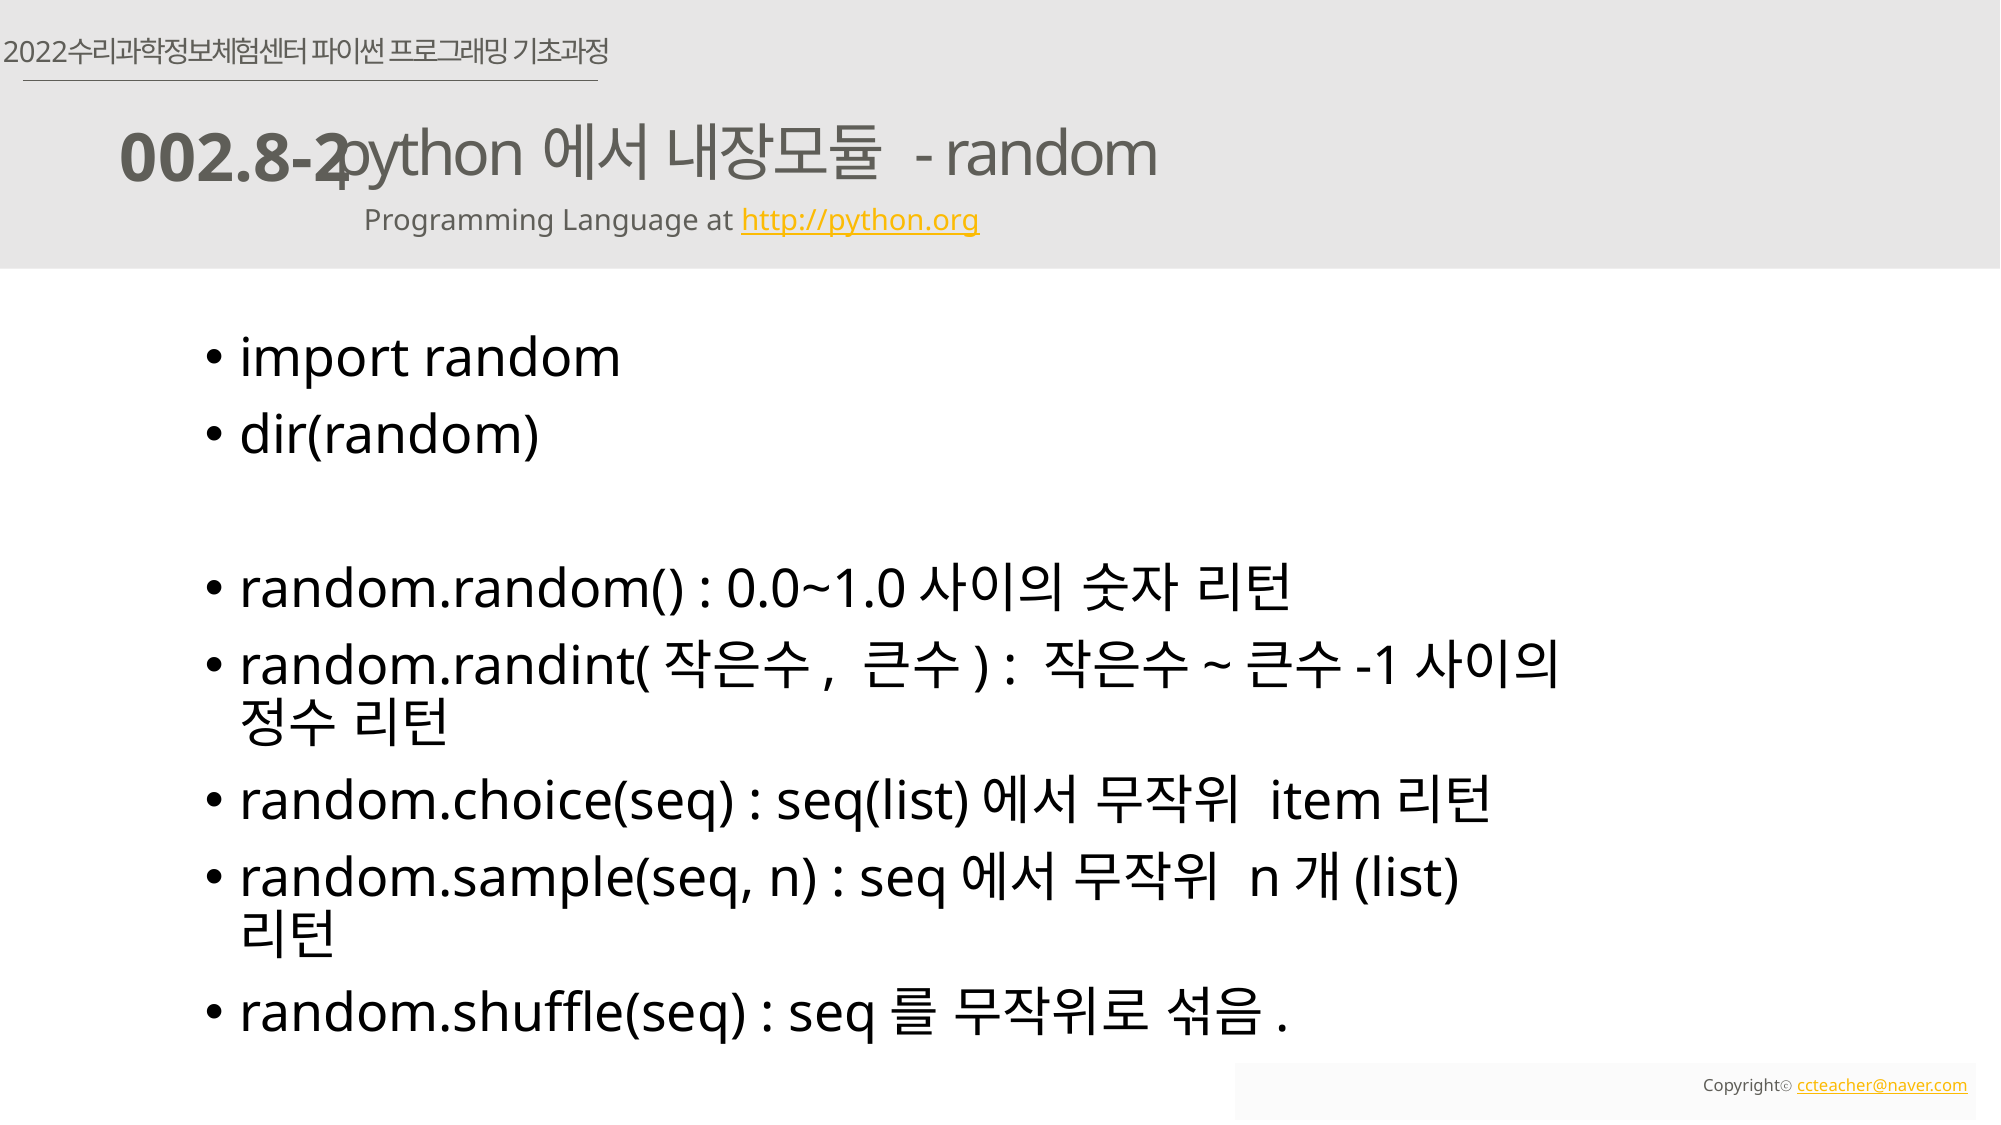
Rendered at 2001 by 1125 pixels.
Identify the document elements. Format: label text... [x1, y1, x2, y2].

text_box Copyrightⓒ ccteacher@naver.com [1687, 1067, 1983, 1125]
text_box 002.8-2 [104, 111, 349, 202]
text_box python에서 내장모듈 - random [320, 105, 1177, 196]
text_box import random dir(random) random.random() : 0.0~1.0사이의 숫자 리턴 random.randint(작은수, 큰수) : 작은수~큰수-1사이의 정수 리턴 random.choice(seq) : seq(list)에서 무작위 item리턴 random.sample(seq, n) : seq에서 무작위 n개(list)리턴 random.shuffle(seq) : seq를 무작위로 섞음. [189, 323, 1580, 1061]
text_box [0, 0, 2000, 270]
picture [1235, 1063, 1976, 1120]
text_box 수리과학정보체험센터 파이썬 프로그래밍 기초과정 [0, 25, 627, 111]
text_box Programming Language at http://python.org [349, 193, 995, 249]
